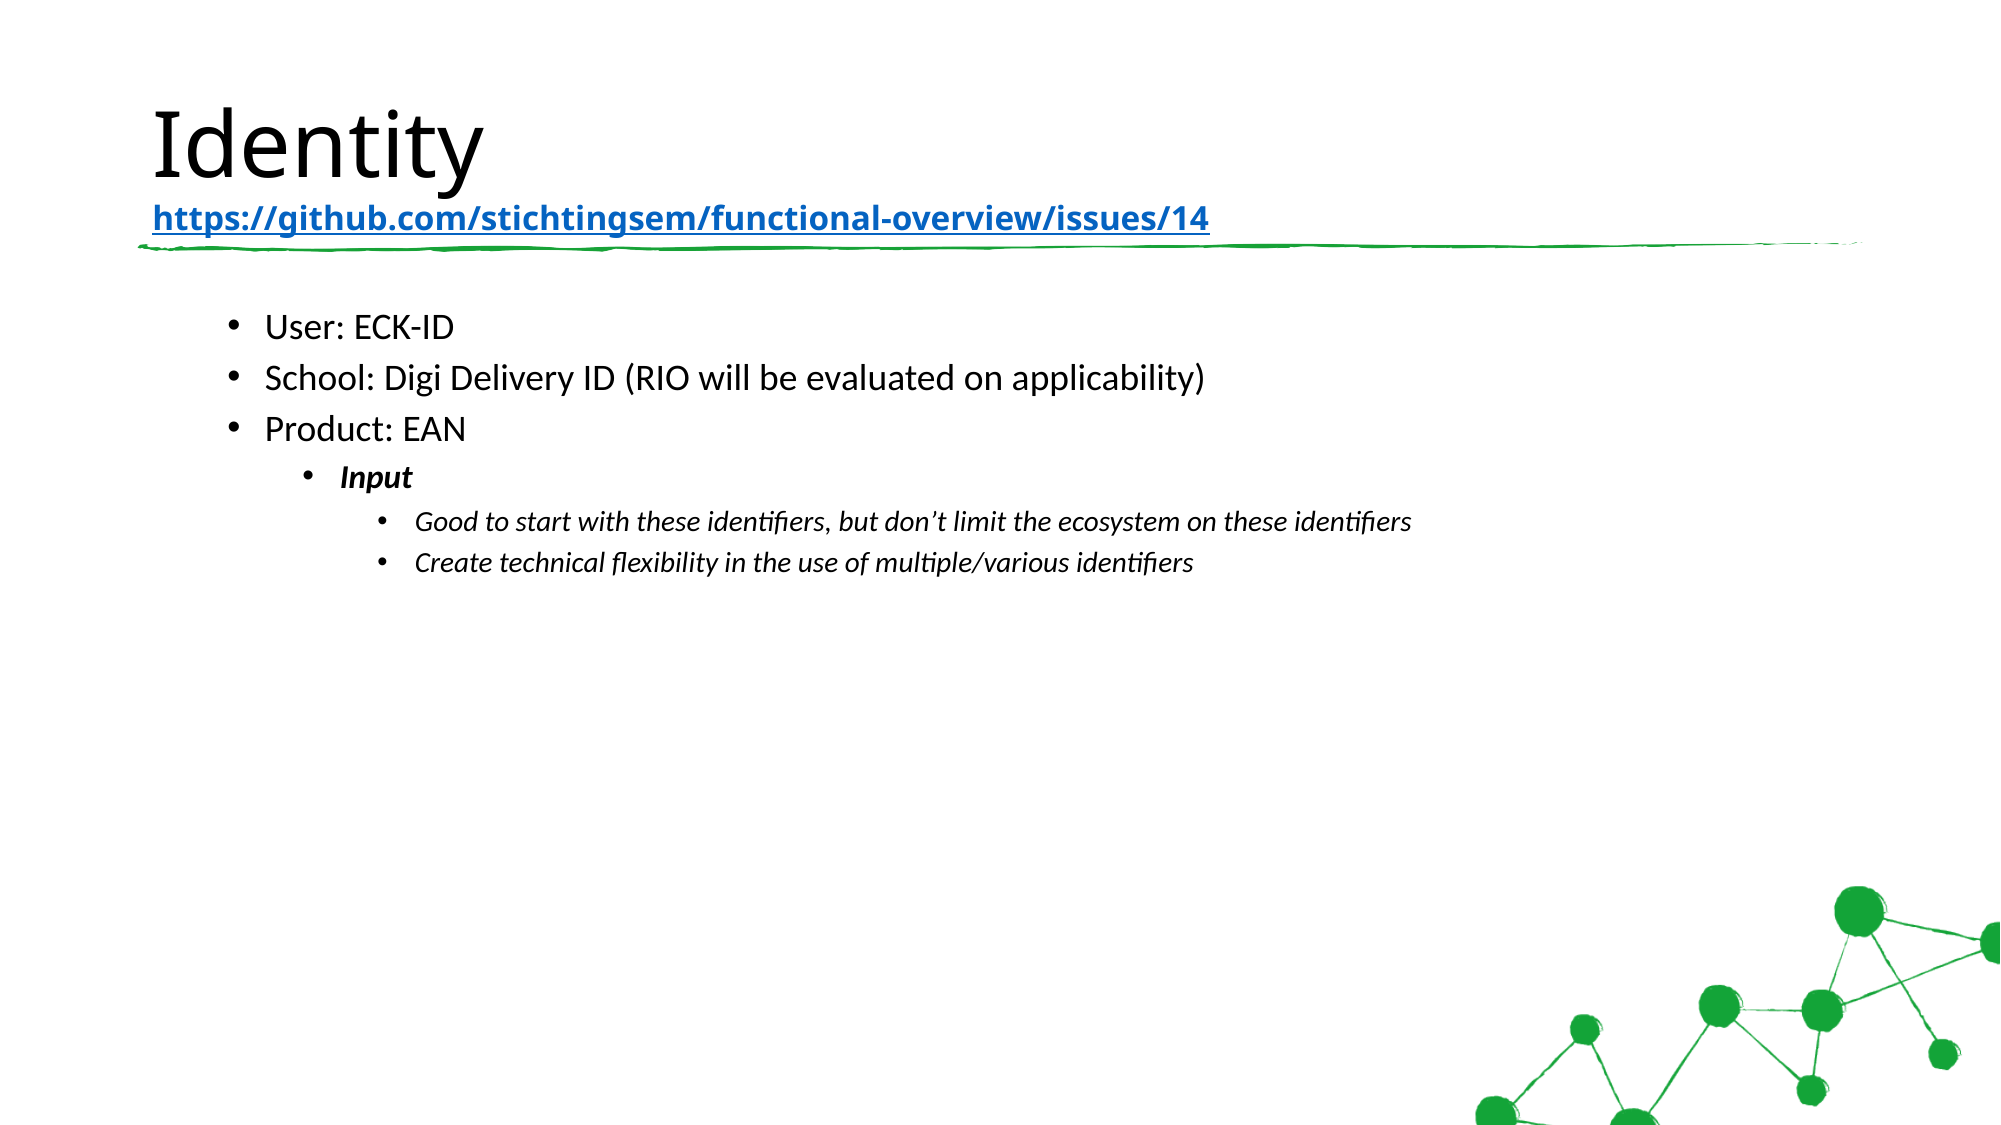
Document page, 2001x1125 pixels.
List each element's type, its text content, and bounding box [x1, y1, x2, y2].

list User: ECK-ID School: Digi Delivery ID (RIO will be evaluated on applicability) Product: EAN Input Good to start with these identifiers, but don’t limit the ecosystem on these identifiers Create technical flexibility in the use of multiple/various identifiers [137, 299, 1863, 1014]
picture [1473, 885, 2000, 1125]
title Identity https://github.com/stichtingsem/functional-overview/issues/14 [137, 59, 1863, 278]
